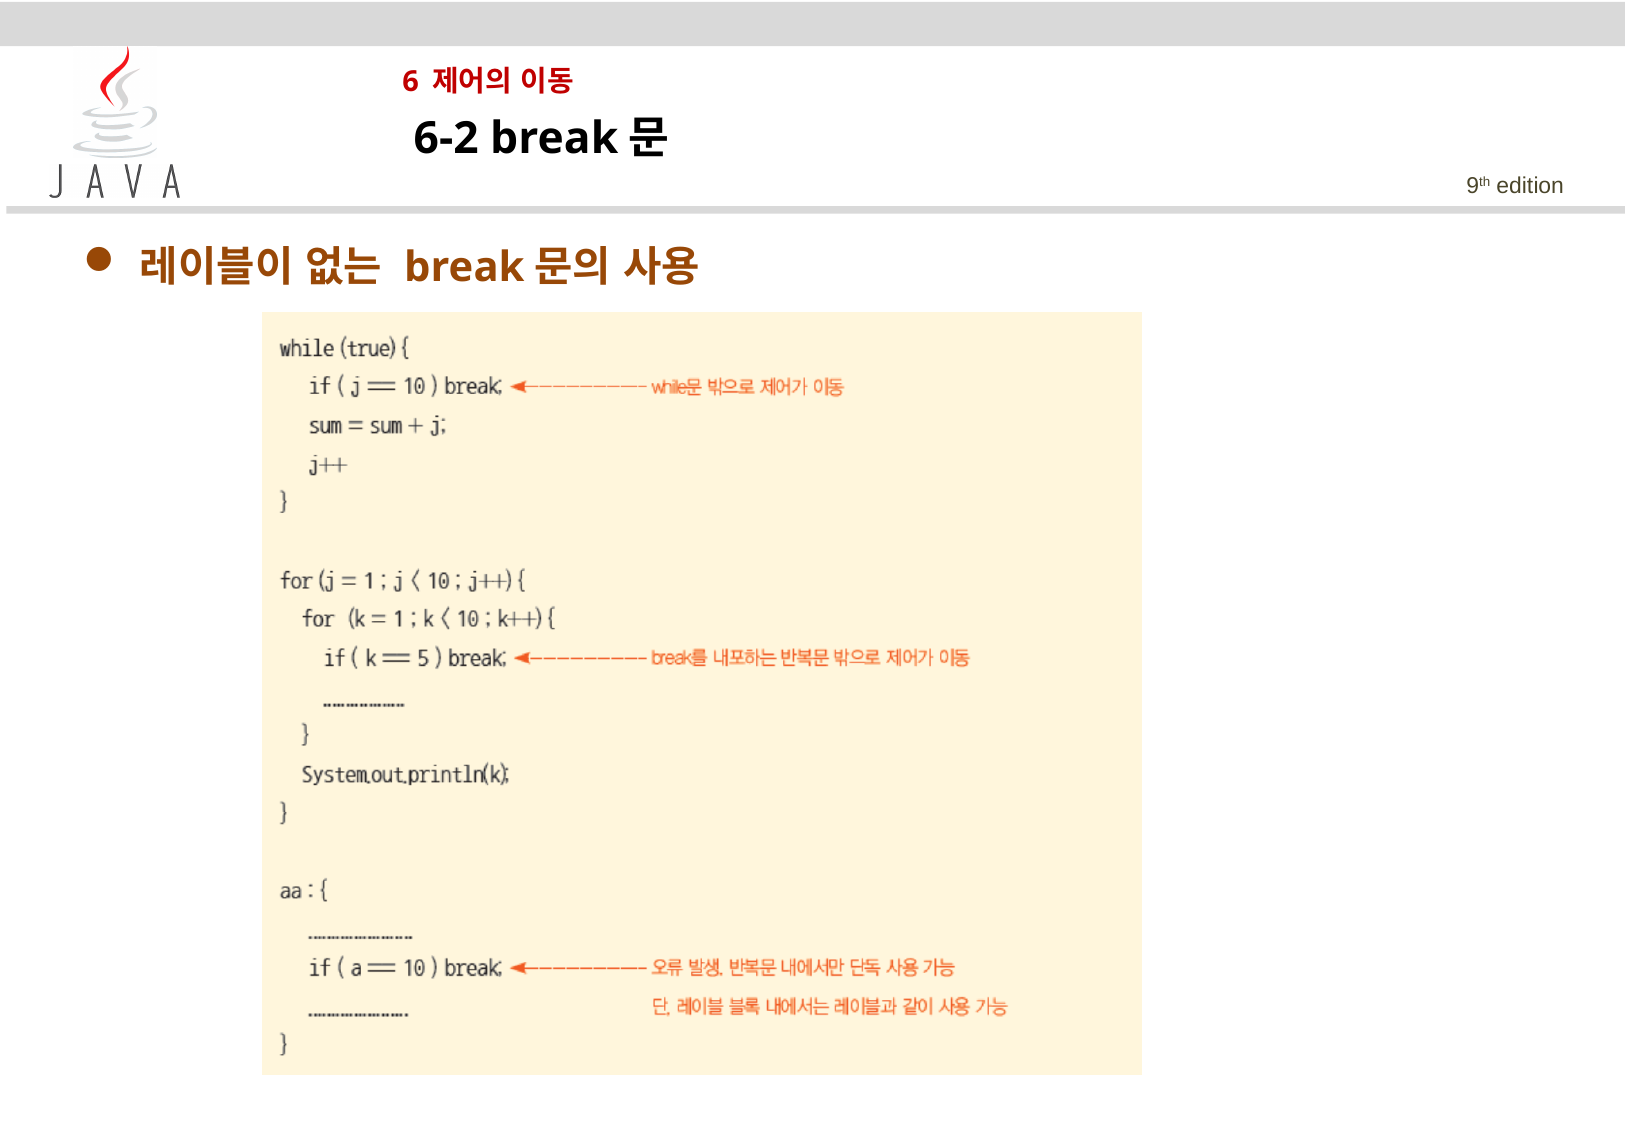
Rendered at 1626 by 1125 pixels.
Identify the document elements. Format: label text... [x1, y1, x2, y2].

picture [73, 46, 157, 158]
picture [262, 312, 1142, 1076]
list 레이블이 없는 break문의 사용 [67, 216, 1582, 1064]
picture [49, 164, 180, 198]
title 6 제어의 이동 [387, 54, 1393, 105]
list 6-2 break문 [387, 101, 1545, 171]
